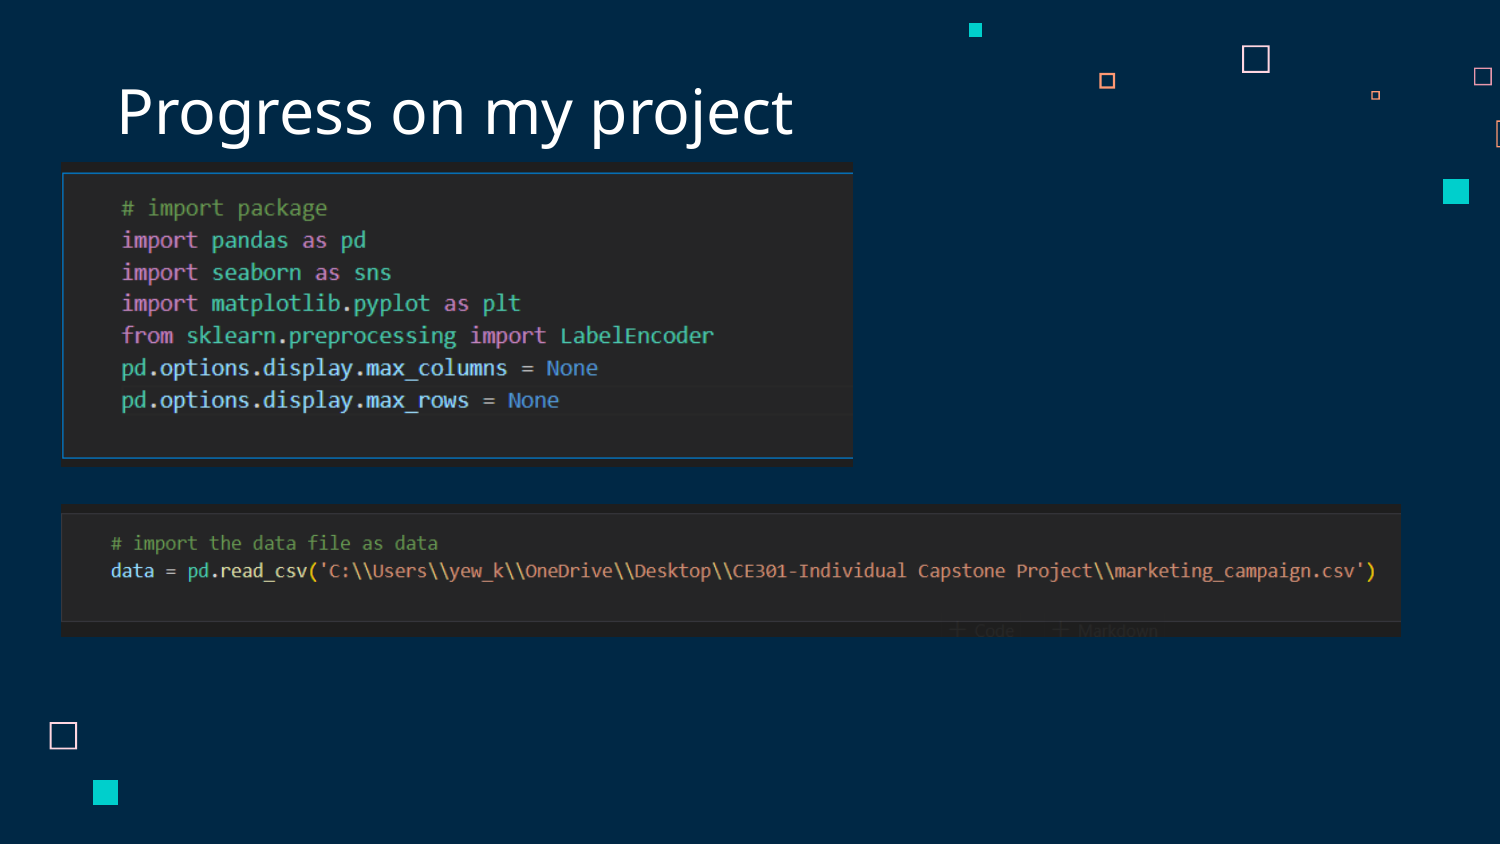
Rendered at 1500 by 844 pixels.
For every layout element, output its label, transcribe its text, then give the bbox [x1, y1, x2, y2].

title Progress on my project [101, 67, 878, 163]
picture [61, 504, 1402, 637]
picture [61, 162, 853, 467]
